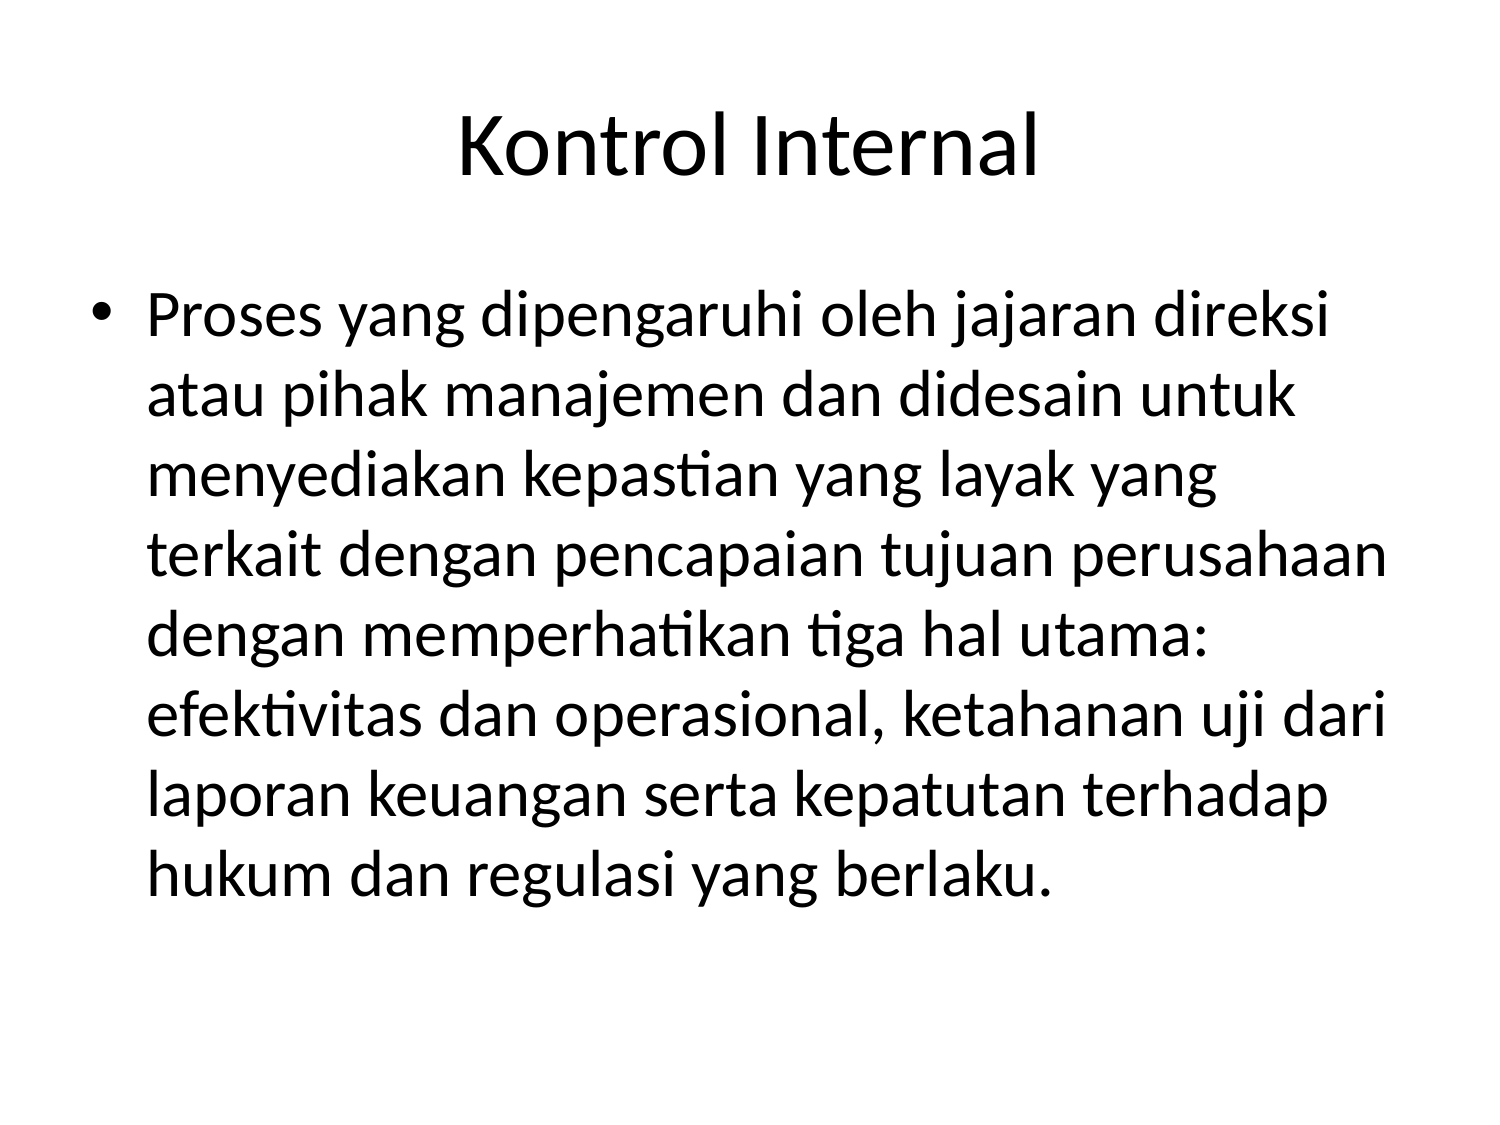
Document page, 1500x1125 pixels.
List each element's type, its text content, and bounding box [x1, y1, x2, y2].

list Proses yang dipengaruhi oleh jajaran direksi atau pihak manajemen dan didesain untuk menyediakan kepastian yang layak yang terkait dengan pencapaian tujuan perusahaan dengan memperhatikan tiga hal utama: efektivitas dan operasional, ketahanan uji dari laporan keuangan serta kepatutan terhadap hukum dan regulasi yang berlaku. [75, 262, 1425, 1005]
title Kontrol Internal [75, 45, 1425, 233]
